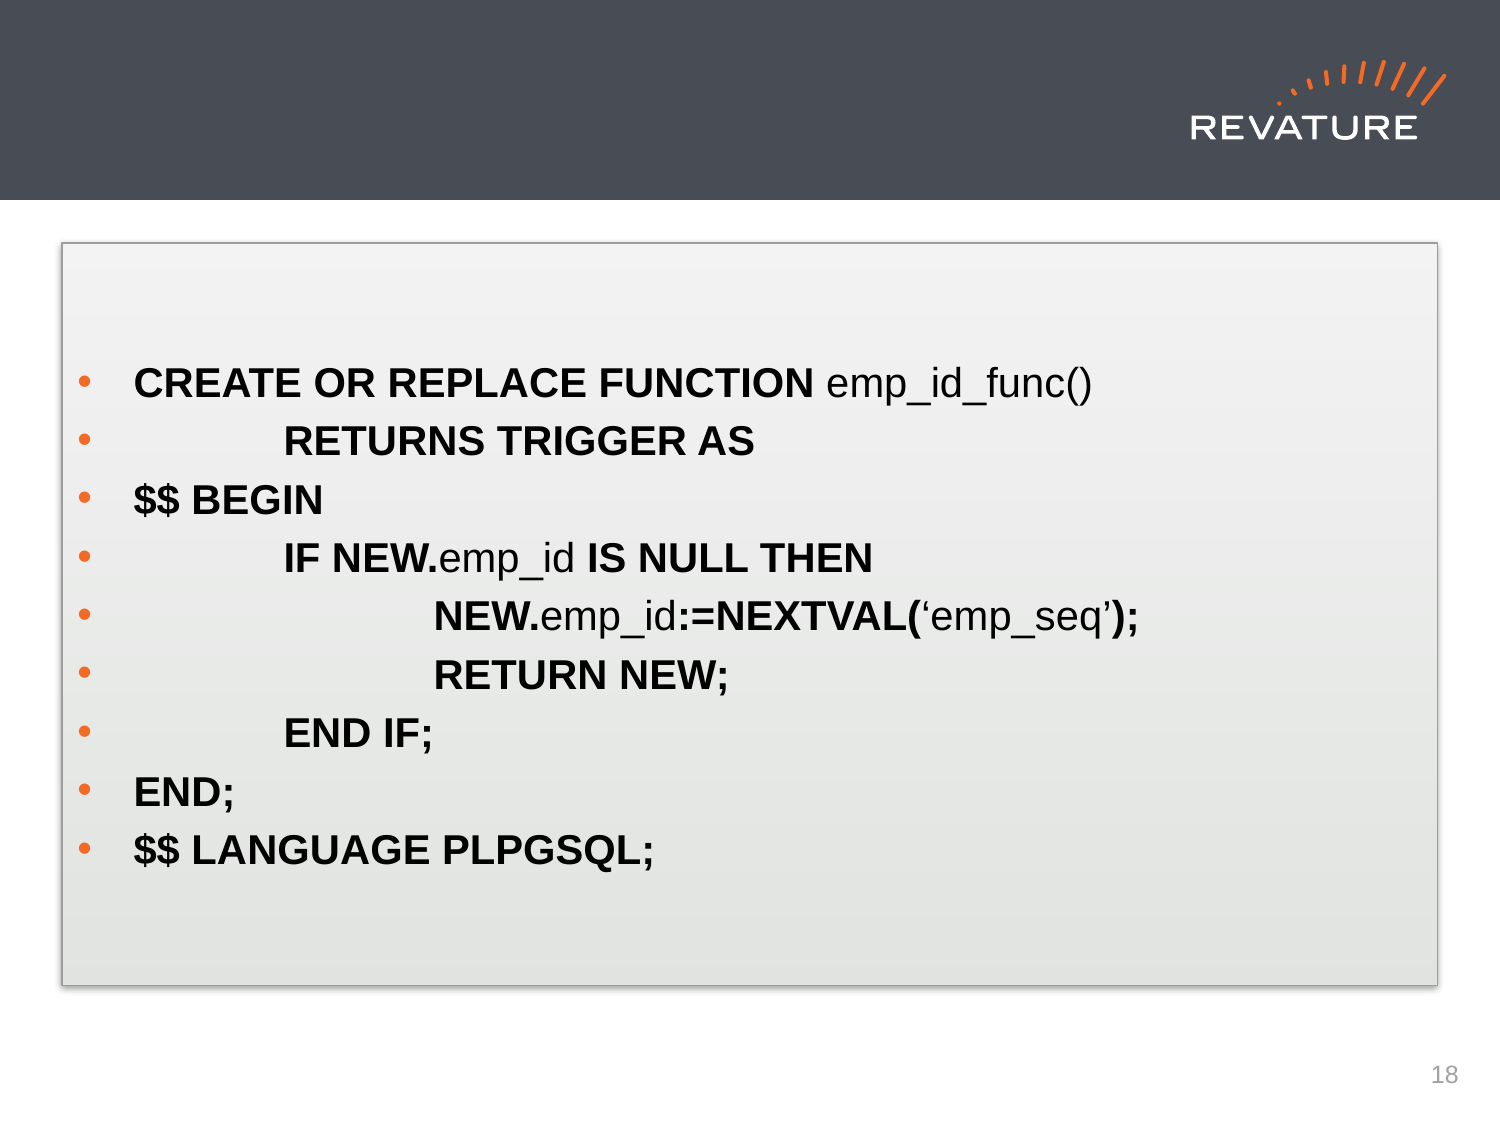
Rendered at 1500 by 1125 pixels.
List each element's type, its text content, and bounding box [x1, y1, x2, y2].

slide_number 17 [1332, 1043, 1474, 1104]
list CREATE OR REPLACE FUNCTION emp_id_func() RETURNS TRIGGER AS $$ BEGIN IF NEW.emp_id IS NULL THEN NEW.emp_id:=NEXTVAL(‘emp_seq’); RETURN NEW; END IF; END; $$ LANGUAGE PLPGSQL; [61, 242, 1438, 986]
